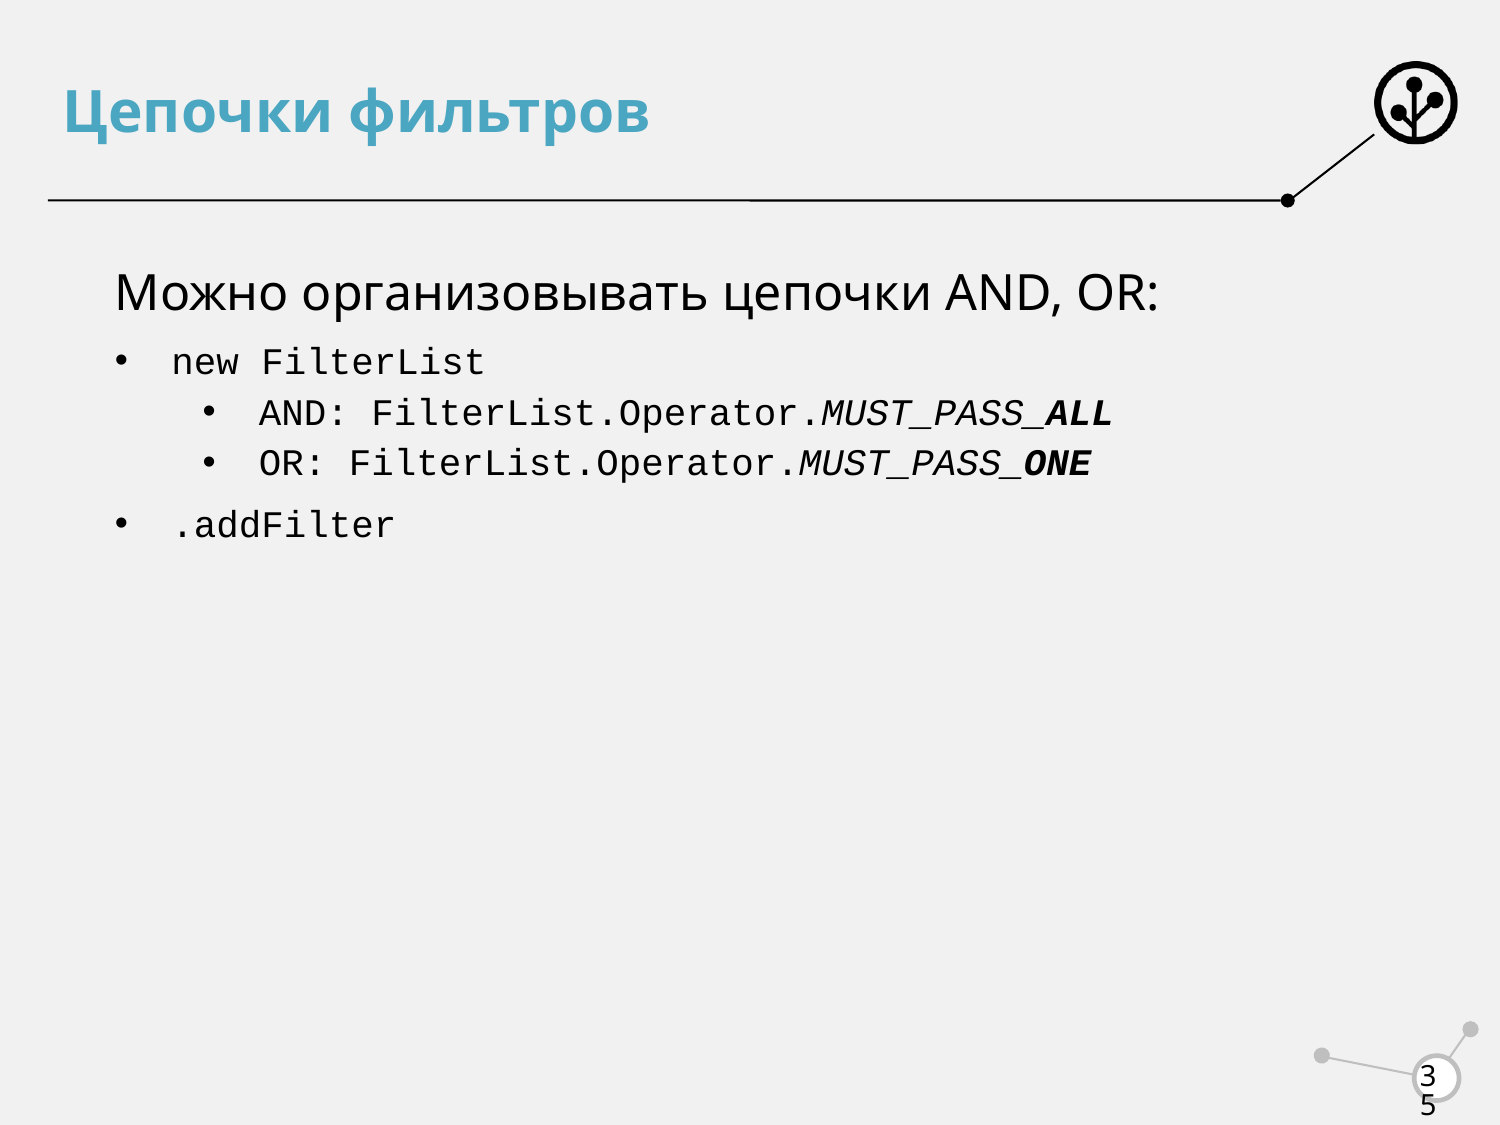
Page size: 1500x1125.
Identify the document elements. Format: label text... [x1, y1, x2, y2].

picture [1363, 24, 1464, 185]
slide_number 35 [1404, 1047, 1468, 1108]
list Можно организовывать цепочки AND, OR: new FilterList AND: FilterList.Operator.MUST_PASS_ALL OR: FilterList.Operator.MUST_PASS_ONE .addFilter [100, 259, 1336, 1015]
title Цепочки фильтров [47, 42, 1281, 185]
